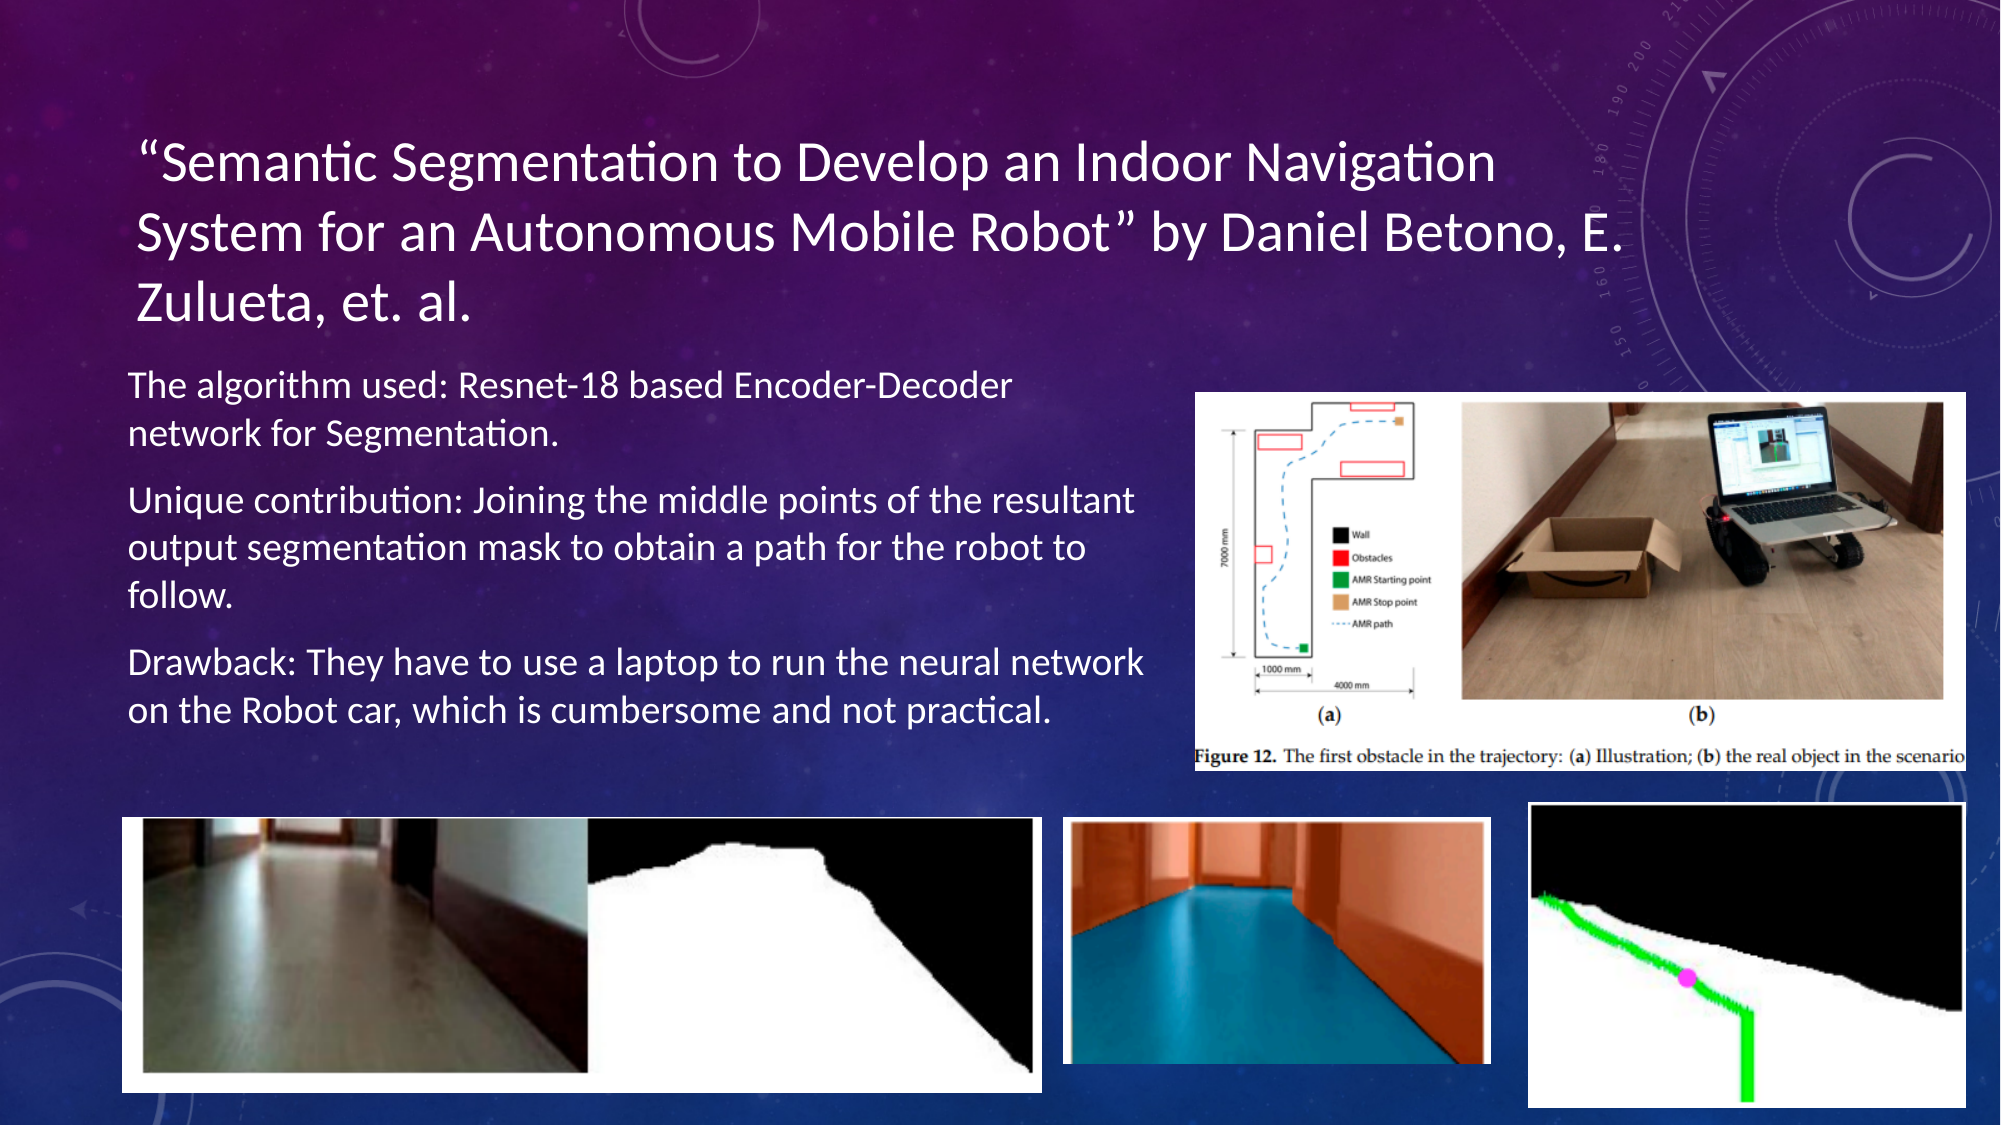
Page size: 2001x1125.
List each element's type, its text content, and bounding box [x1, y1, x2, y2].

text_box “Semantic Segmentation to Develop an Indoor Navigation System for an Autonomous Mobile Robot” by Daniel Betono, E. Zulueta, et. al. [122, 115, 1647, 340]
picture [0, 0, 2001, 1125]
list The algorithm used: Resnet-18 based Encoder-Decoder network for Segmentation. Unique contribution: Joining the middle points of the resultant output segmentation mask to obtain a path for the robot to follow. Drawback: They have to use a laptop to run the neural network on the Robot car, which is cumbersome and not practical. [112, 351, 1165, 755]
